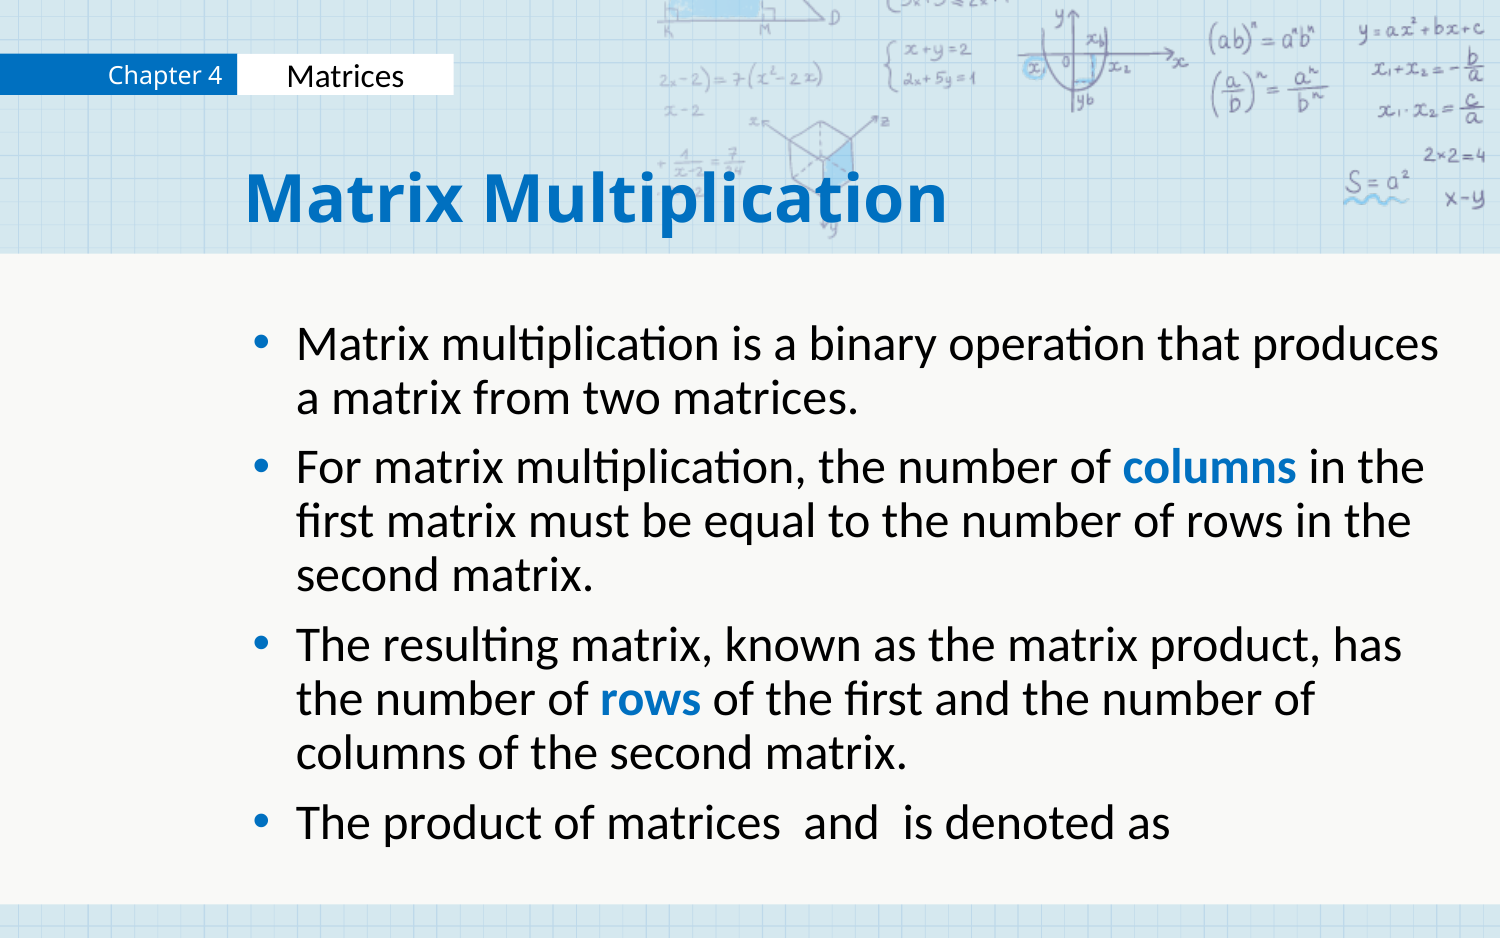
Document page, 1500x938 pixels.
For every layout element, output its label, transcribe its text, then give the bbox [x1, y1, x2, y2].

picture [657, 0, 1500, 253]
title Matrix Multiplication [228, 110, 1485, 292]
